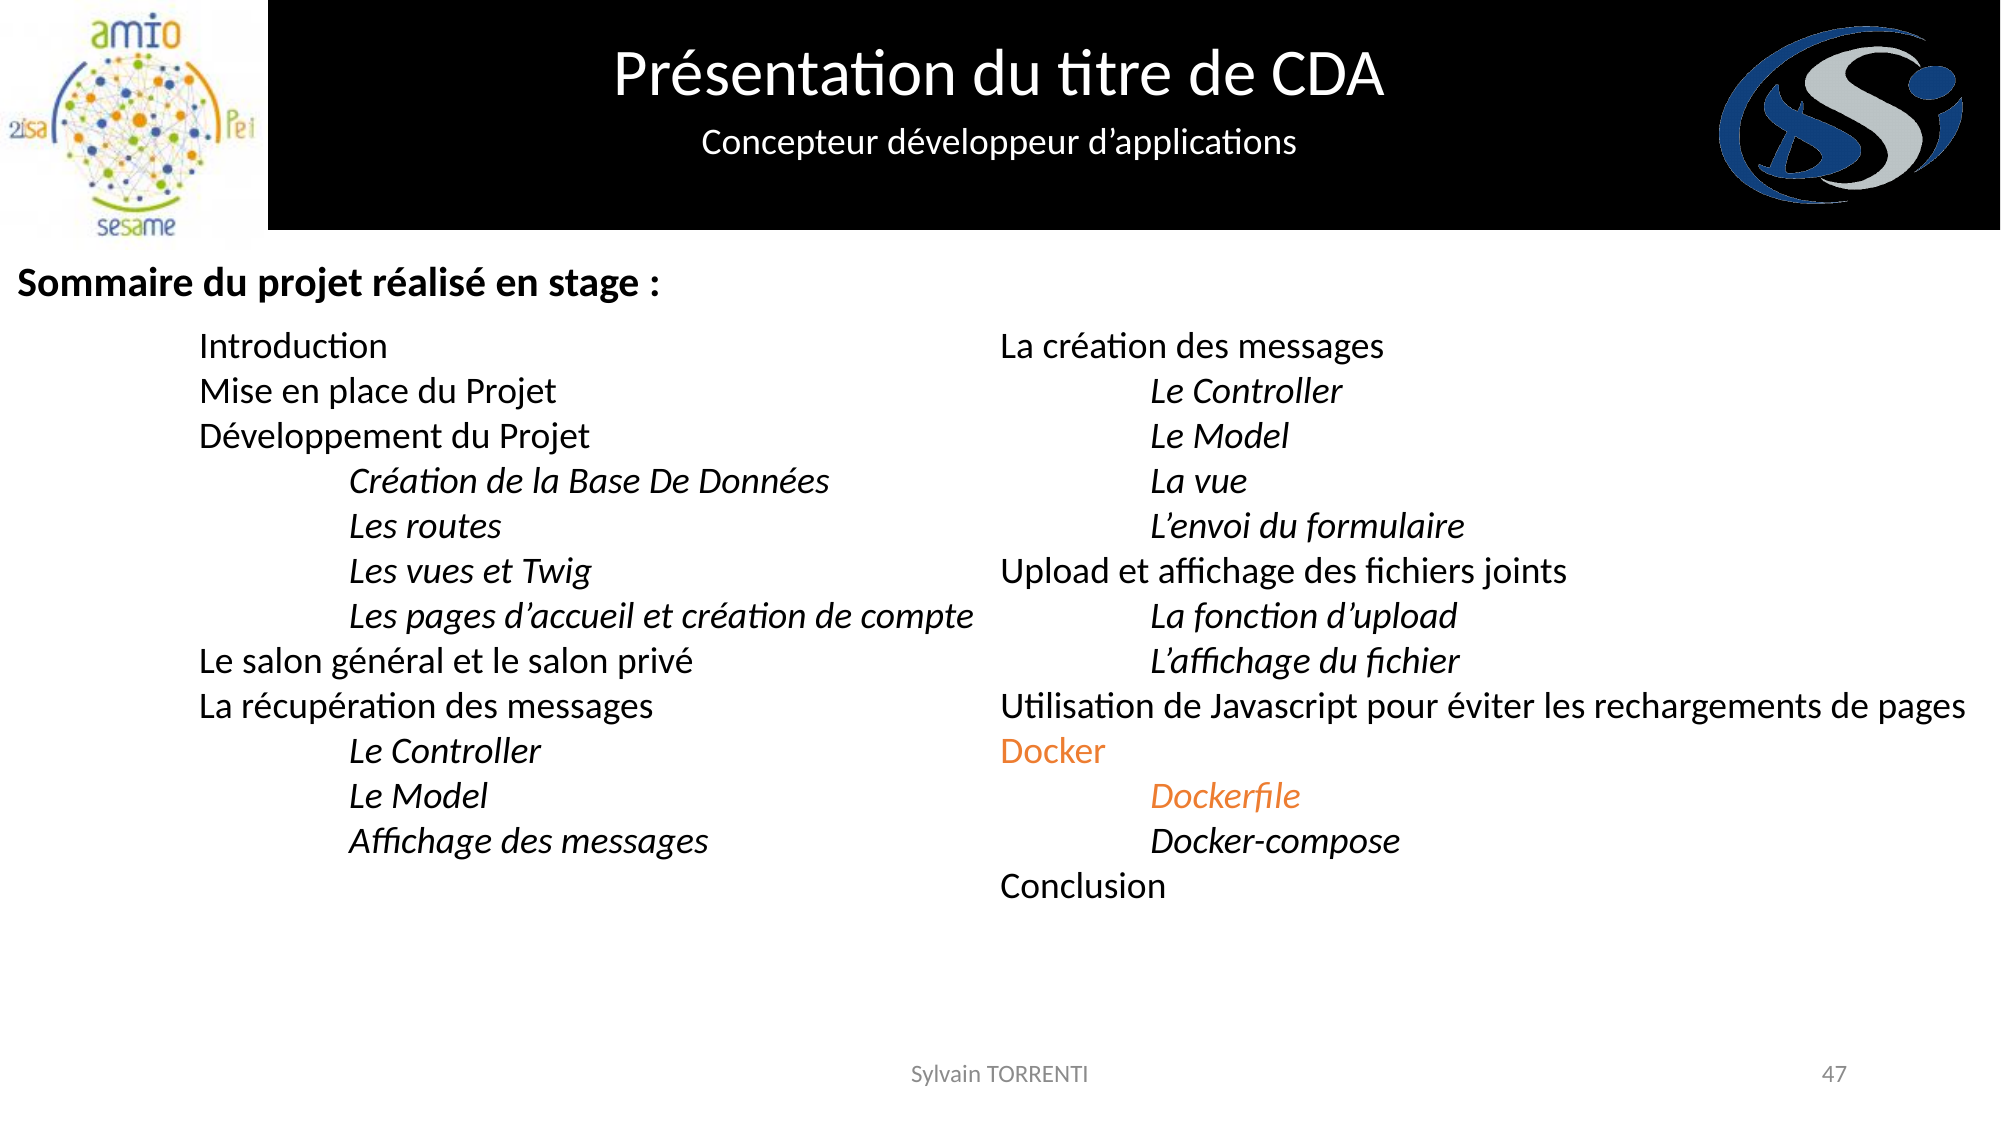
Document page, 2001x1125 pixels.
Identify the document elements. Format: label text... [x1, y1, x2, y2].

footer Sylvain TORRENTI [662, 1042, 1338, 1103]
text_box La création des messages Le Controller Le Model La vue L’envoi du formulaire Upload et affichage des fichiers joints La fonction d’upload L’affichage du fichier Utilisation de Javascript pour éviter les rechargements de pages Docker Dockerfile Docker-compose Conclusion [985, 313, 1983, 913]
picture [0, 0, 268, 250]
text_box Sommaire du projet réalisé en stage : [2, 247, 677, 313]
text_box Introduction Mise en place du Projet Développement du Projet Création de la Base De Données Les routes Les vues et Twig Les pages d’accueil et création de compte Le salon général et le salon privé La récupération des messages Le Controller Le Model Affichage des messages [184, 313, 985, 868]
slide_number 47 [1412, 1042, 1863, 1103]
picture [1706, 22, 1974, 207]
